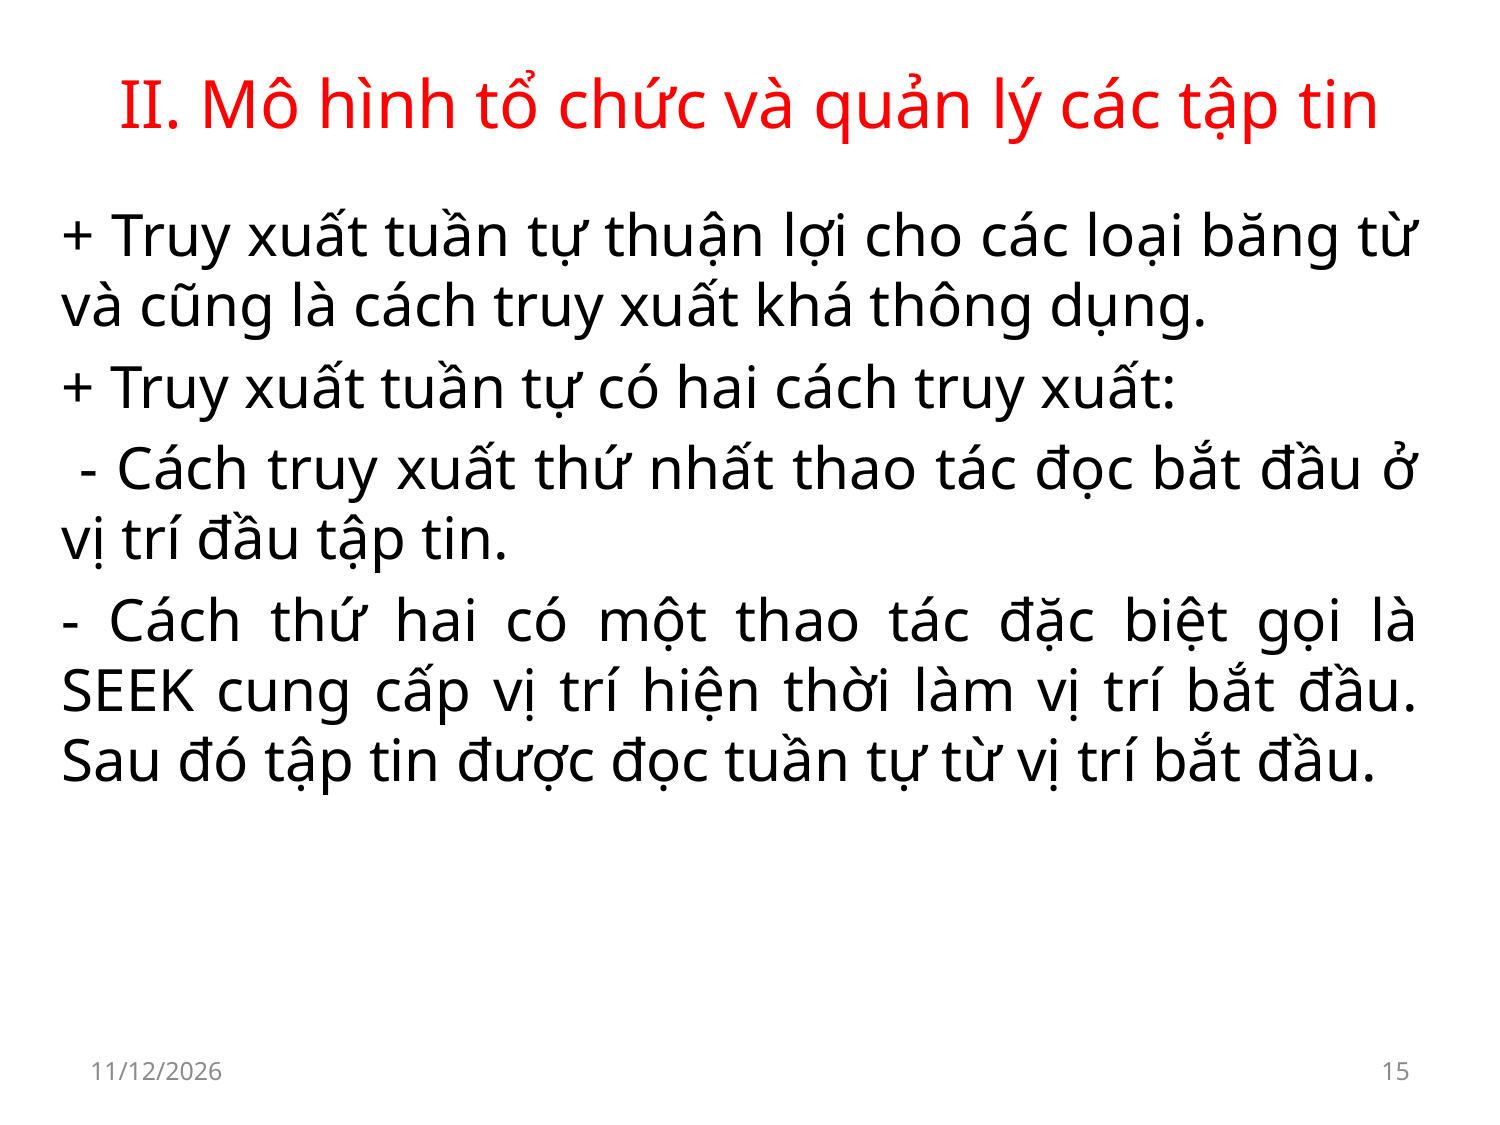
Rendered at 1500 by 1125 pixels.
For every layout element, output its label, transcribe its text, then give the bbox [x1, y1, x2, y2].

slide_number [75, 1042, 425, 1103]
title II. Mô hình tổ chức và quản lý các tập tin [63, 24, 1438, 179]
slide_number 15 [1074, 1042, 1425, 1103]
list + Truy xuất tuần tự thuận lợi cho các loại băng từ và cũng là cách truy xuất khá thông dụng. + Truy xuất tuần tự có hai cách truy xuất: - Cách truy xuất thứ nhất thao tác đọc bắt đầu ở vị trí đầu tập tin. - Cách thứ hai có một thao tác đặc biệt gọi là SEEK cung cấp vị trí hiện thời làm vị trí bắt đầu. Sau đó tập tin được đọc tuần tự từ vị trí bắt đầu. [46, 190, 1434, 1020]
